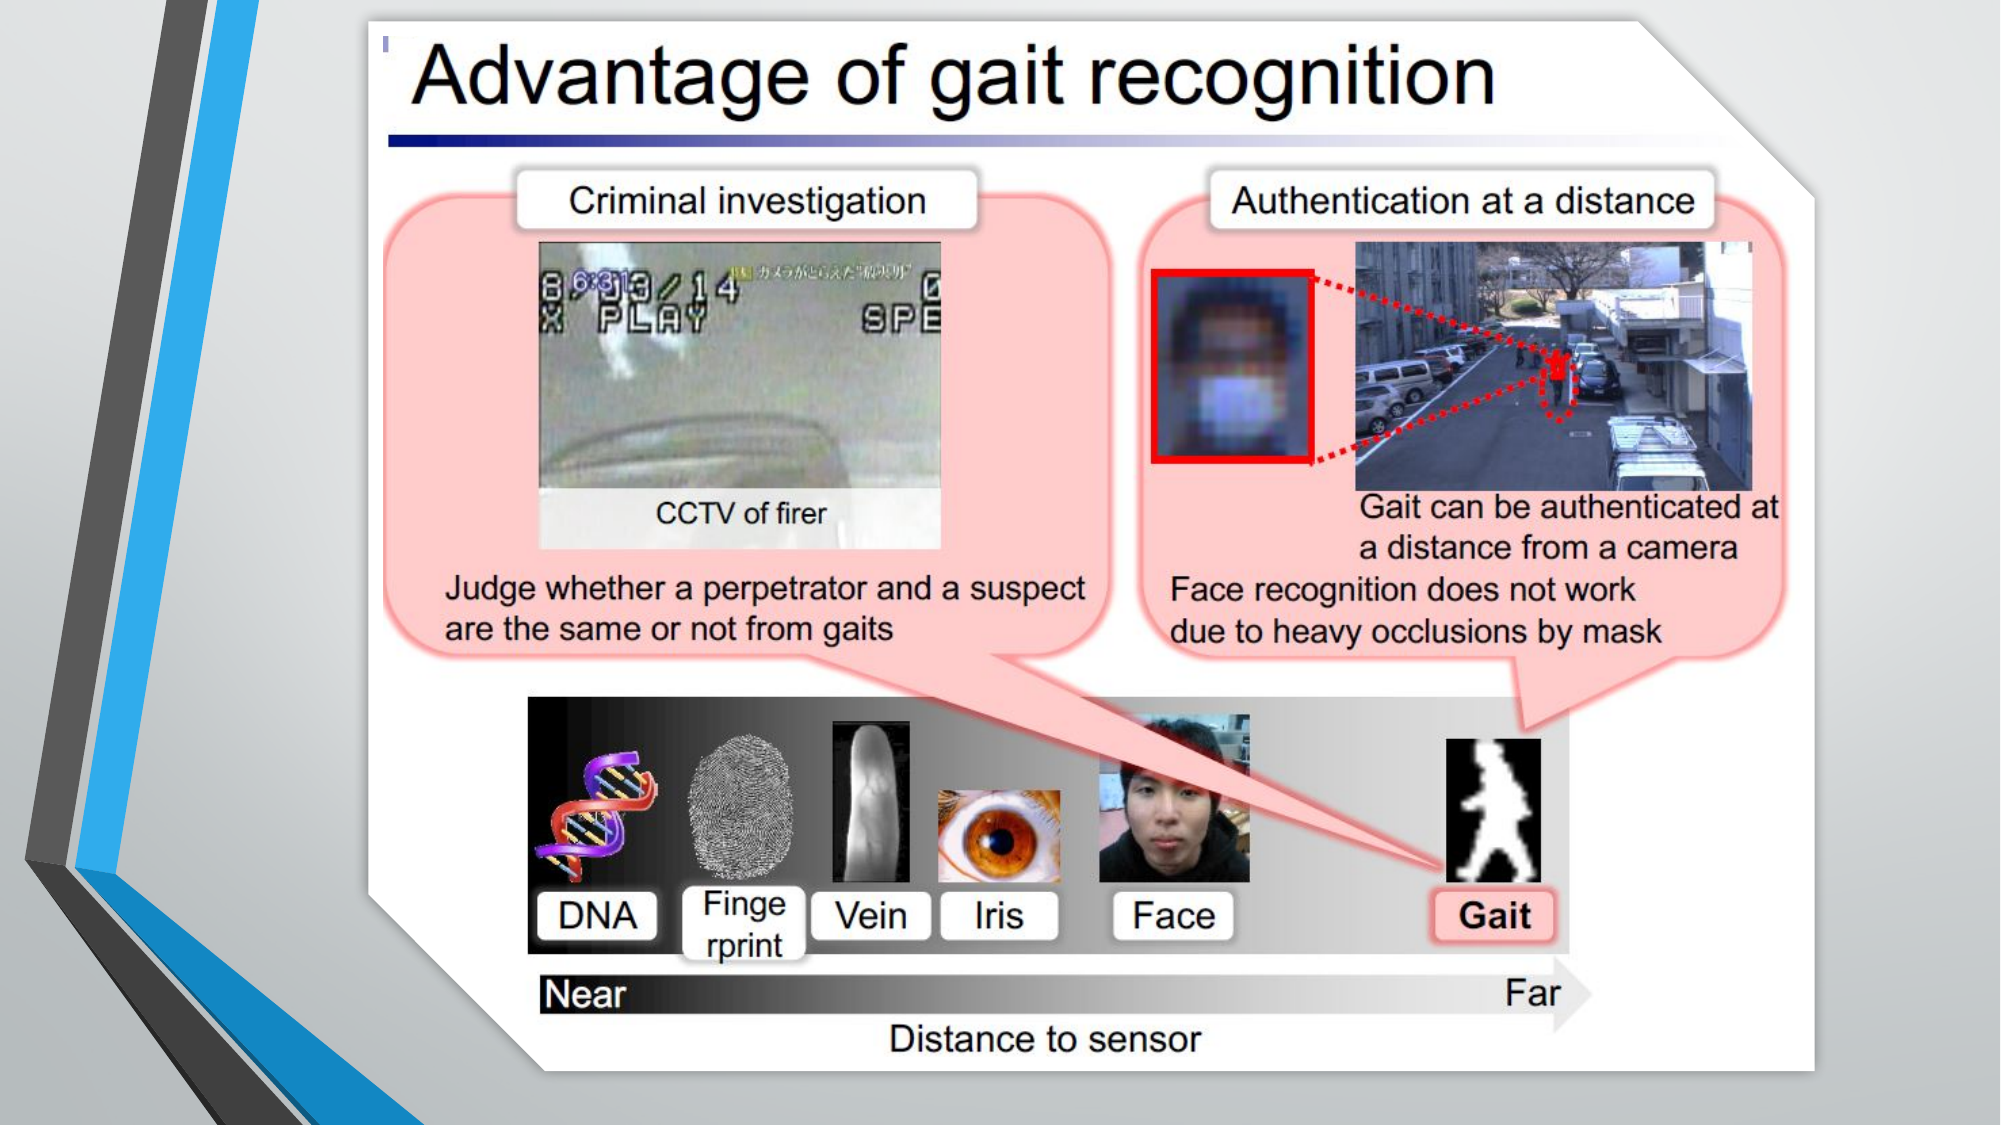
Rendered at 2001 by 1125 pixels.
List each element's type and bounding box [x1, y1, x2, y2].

picture [375, 28, 1808, 1065]
